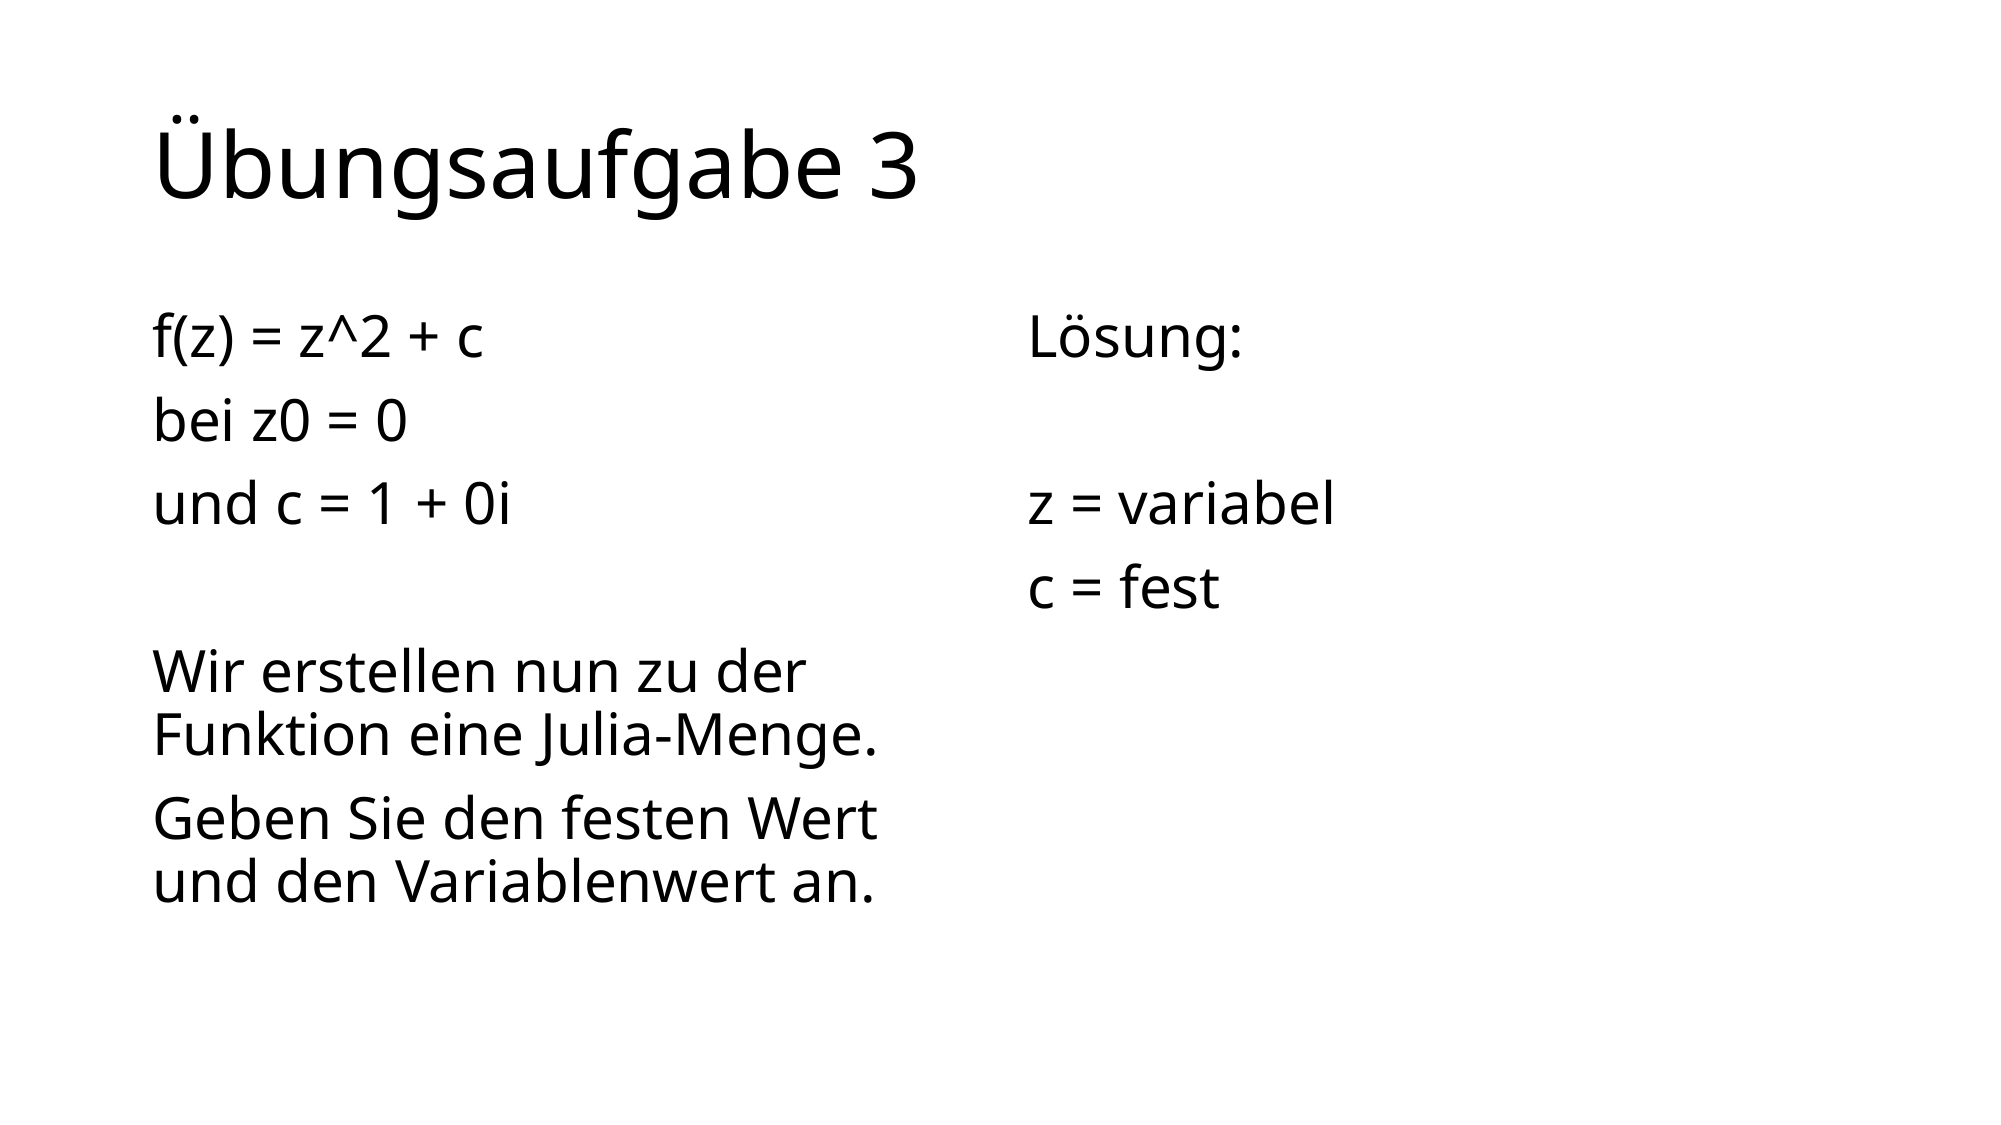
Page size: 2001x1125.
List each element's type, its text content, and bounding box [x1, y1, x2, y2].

list f(z) = z^2 + c bei z0 = 0 und c = 1 + 0i Wir erstellen nun zu der Funktion eine Julia-Menge. Geben Sie den festen Wert und den Variablenwert an. [137, 299, 988, 1014]
list Lösung: z = variabel c = fest [1012, 299, 1863, 1014]
title Übungsaufgabe 3 [137, 59, 1863, 278]
